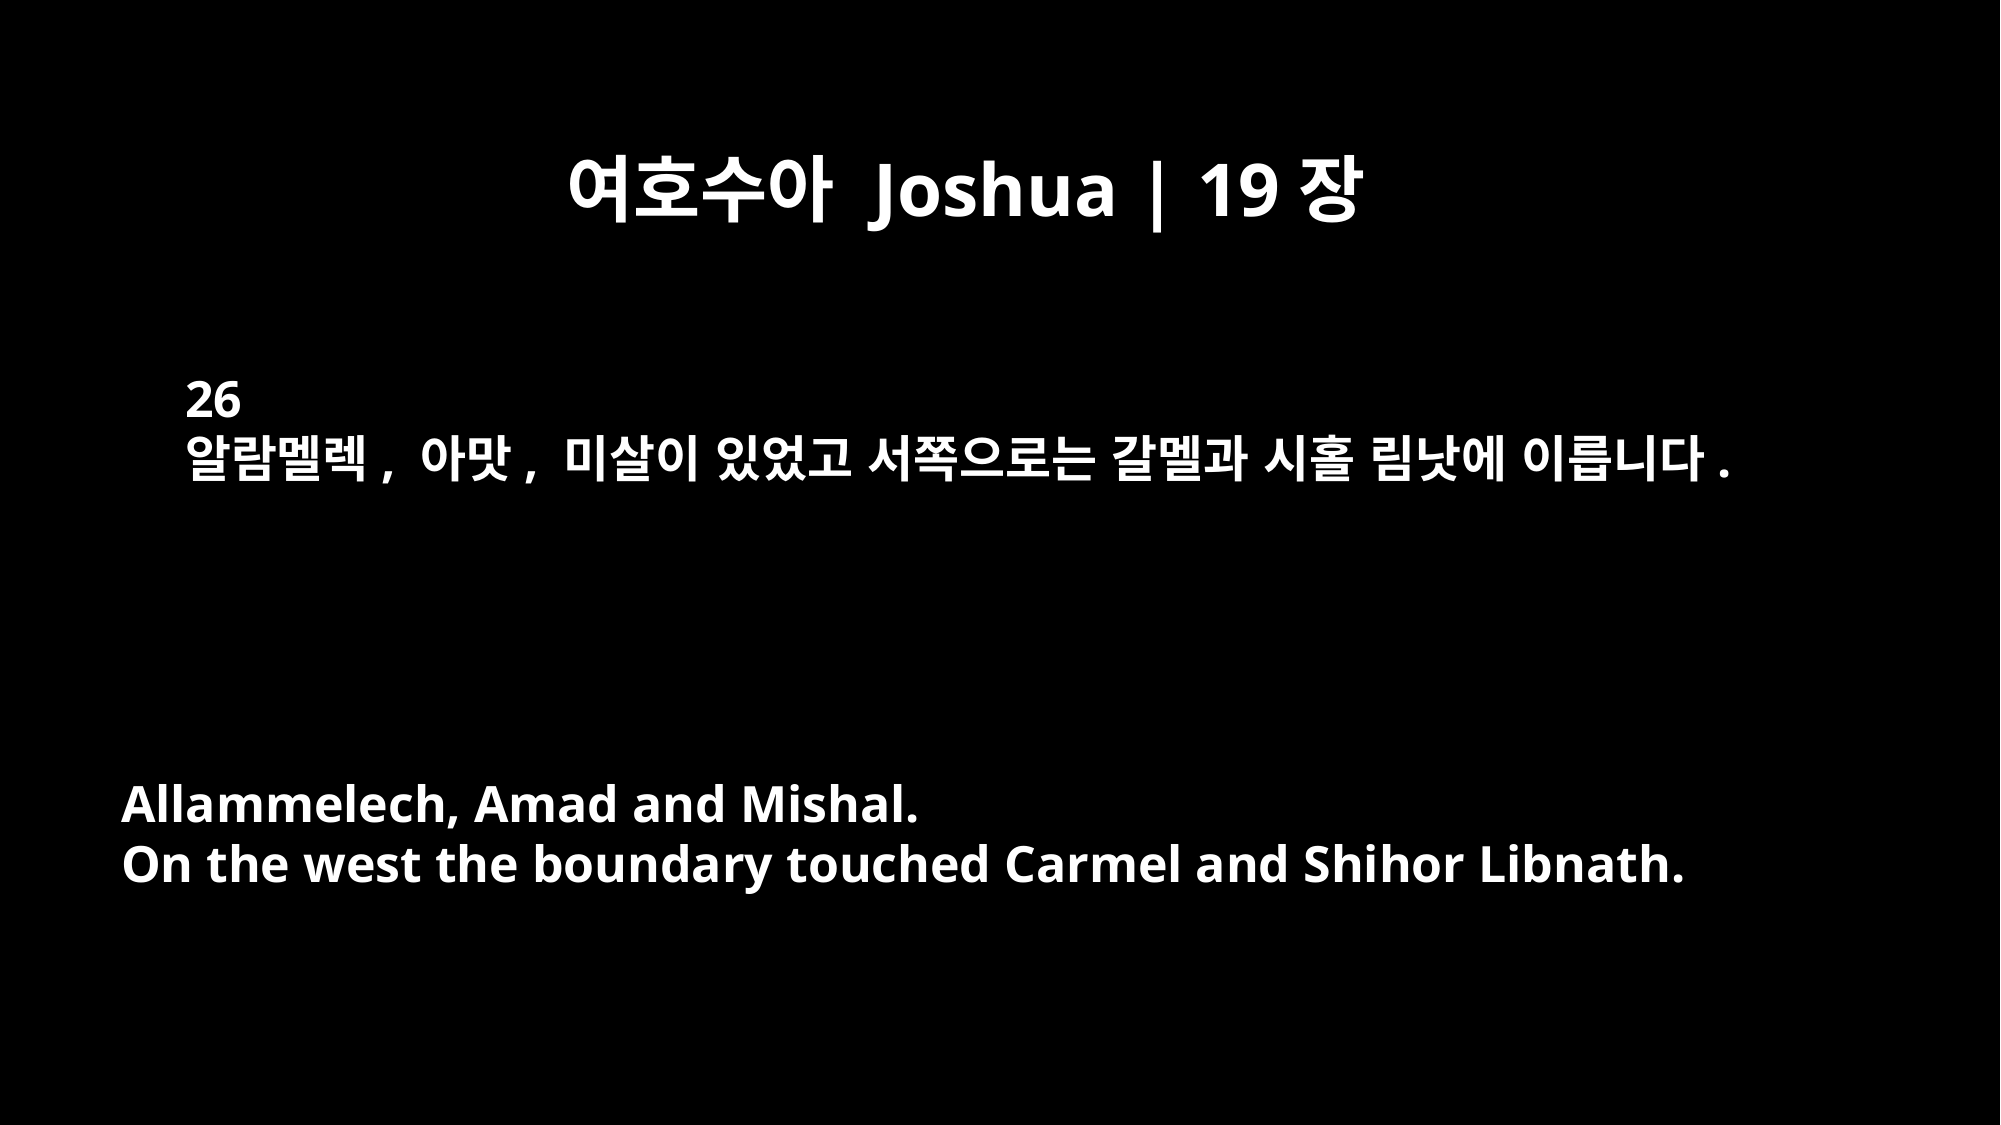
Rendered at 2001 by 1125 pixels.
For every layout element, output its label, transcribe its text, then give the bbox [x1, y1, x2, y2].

text_box 여호수아 Joshua | 19장 [551, 136, 1381, 239]
text_box Allammelech, Amad and Mishal. On the west the boundary touched Carmel and Shihor Libnath. [106, 764, 1702, 900]
text_box 26 알람멜렉, 아맛, 미살이 있었고 서쪽으로는 갈멜과 시홀 림낫에 이릅니다. [170, 359, 1747, 495]
